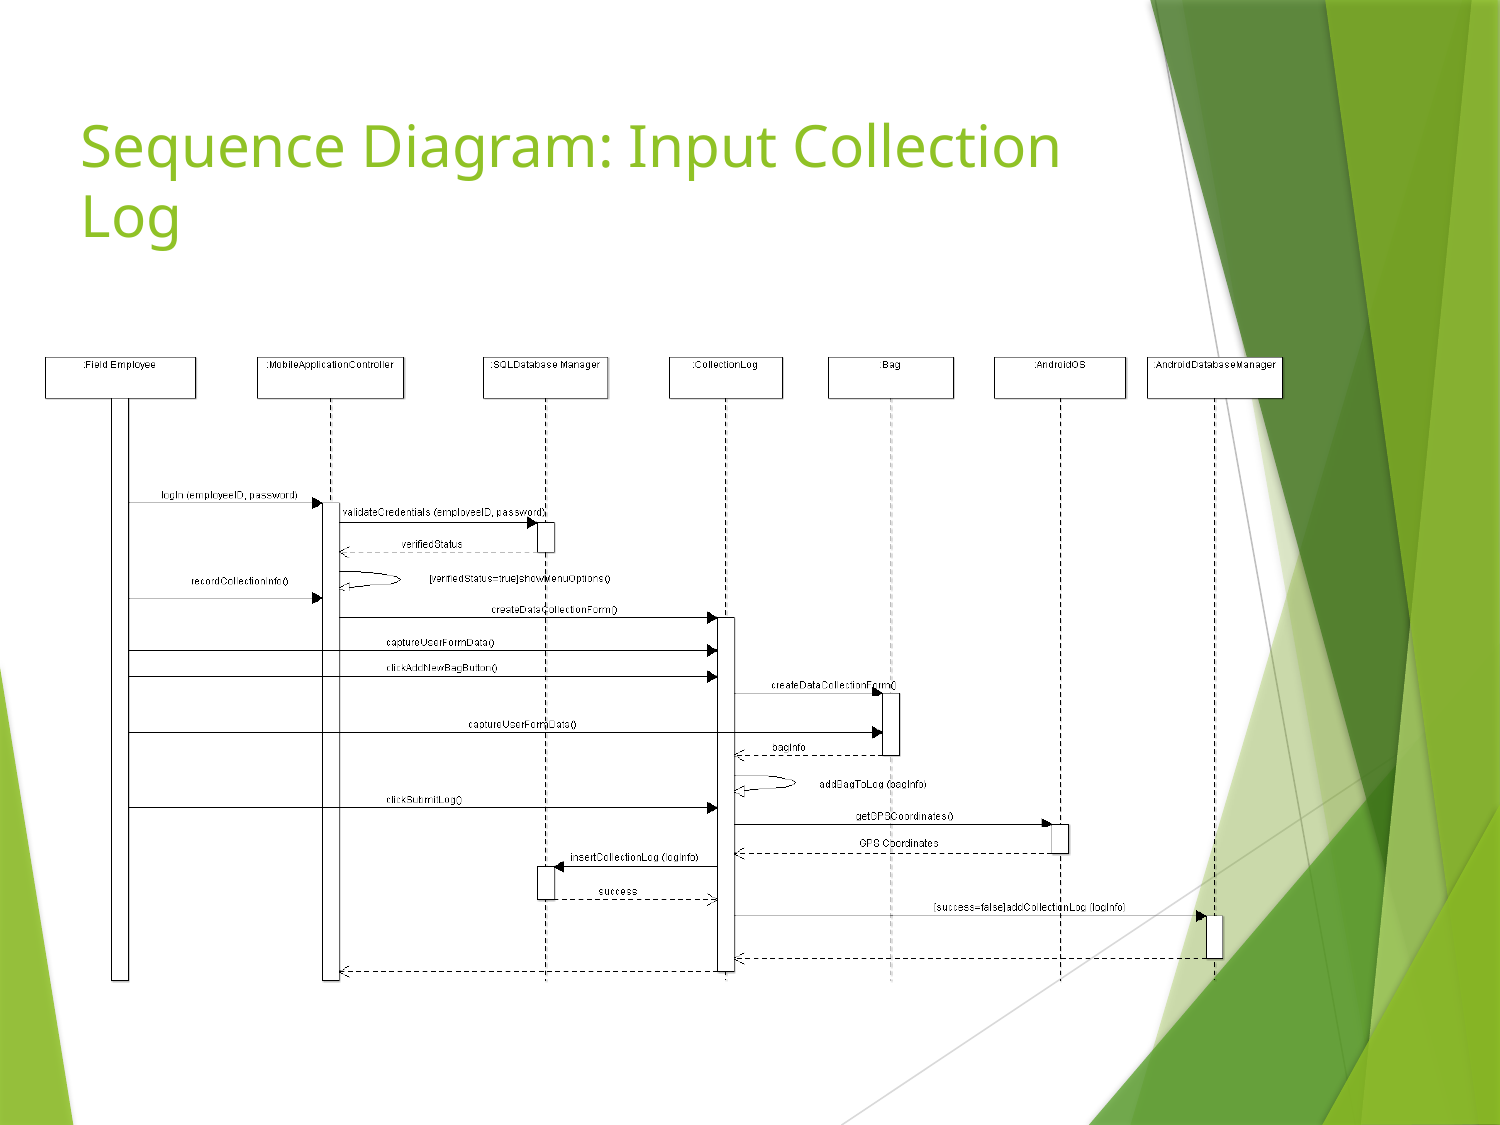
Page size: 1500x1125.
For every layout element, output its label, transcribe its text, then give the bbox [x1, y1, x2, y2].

picture [0, 275, 1399, 1062]
title Sequence Diagram: Input Collection Log [65, 101, 1150, 275]
